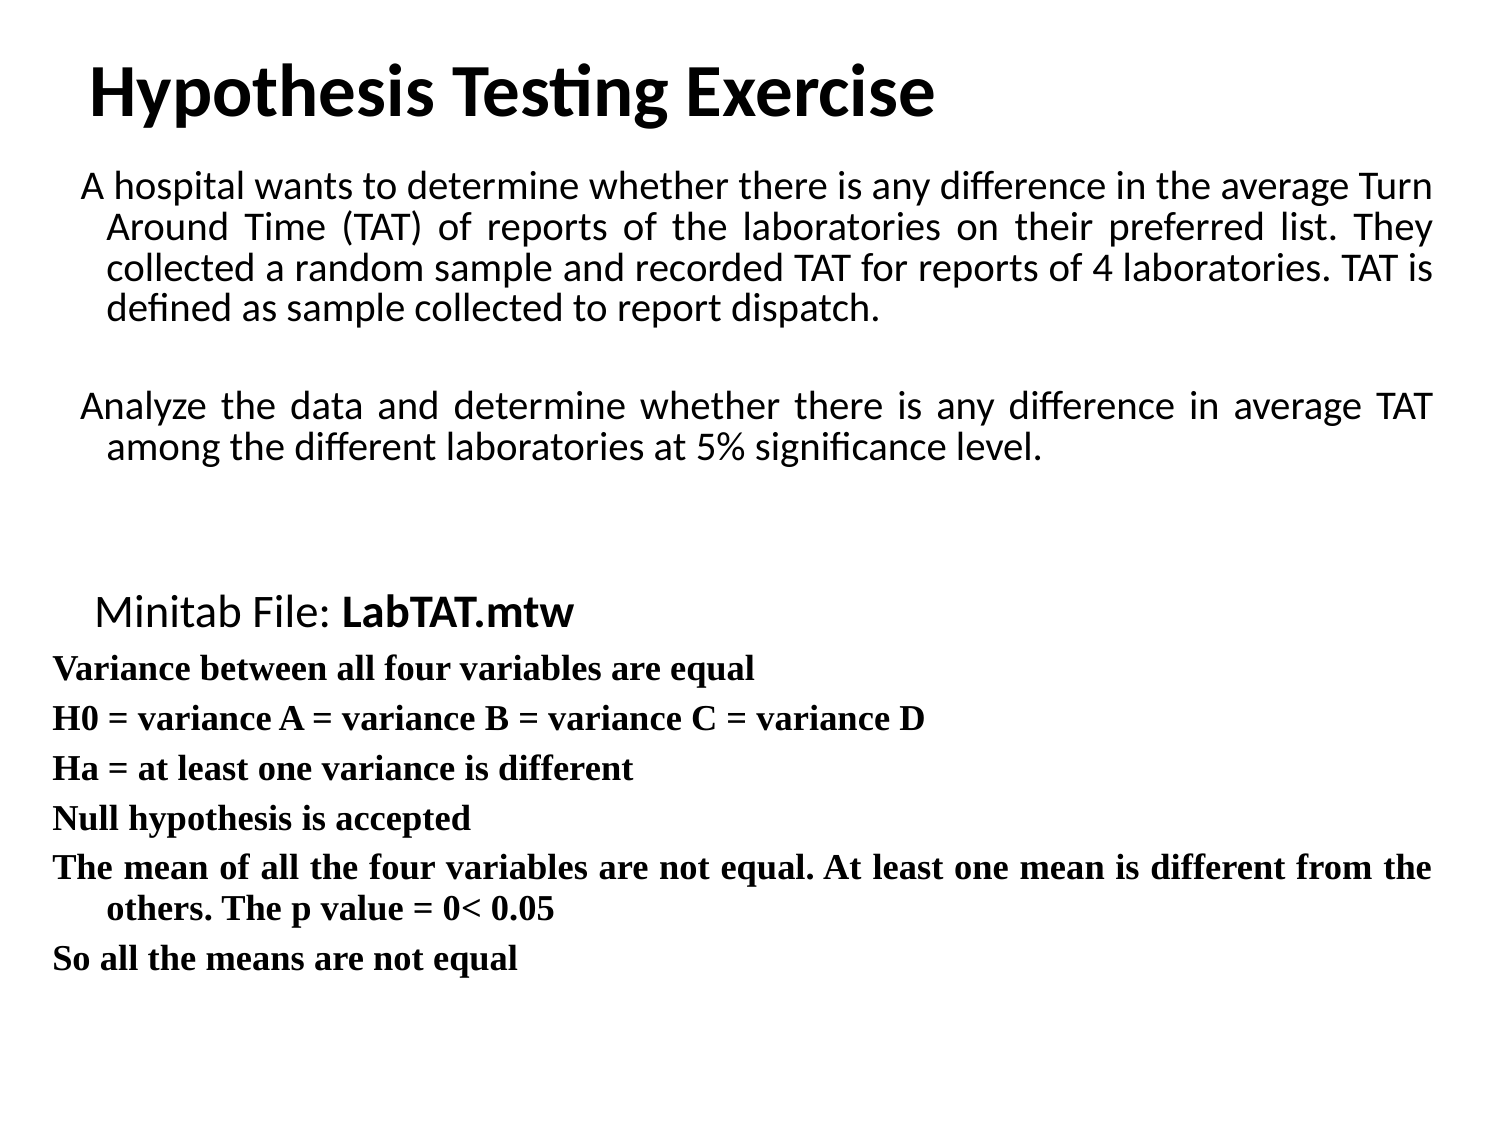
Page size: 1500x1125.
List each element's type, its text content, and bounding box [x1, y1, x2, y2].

text_box Hypothesis Testing Exercise [75, 45, 1425, 150]
text_box A hospital wants to determine whether there is any difference in the average Turn Around Time (TAT) of reports of the laboratories on their preferred list. They collected a random sample and recorded TAT for reports of 4 laboratories. TAT is defined as sample collected to report dispatch. Analyze the data and determine whether there is any difference in average TAT among the different laboratories at 5% significance level. Minitab File: LabTAT.mtw Variance between all four variables are equal H0 = variance A = variance B = variance C = variance D Ha = at least one variance is different Null hypothesis is accepted The mean of all the four variables are not equal. At least one mean is different from the others. The p value = 0< 0.05 So all the means are not equal [37, 161, 1450, 996]
